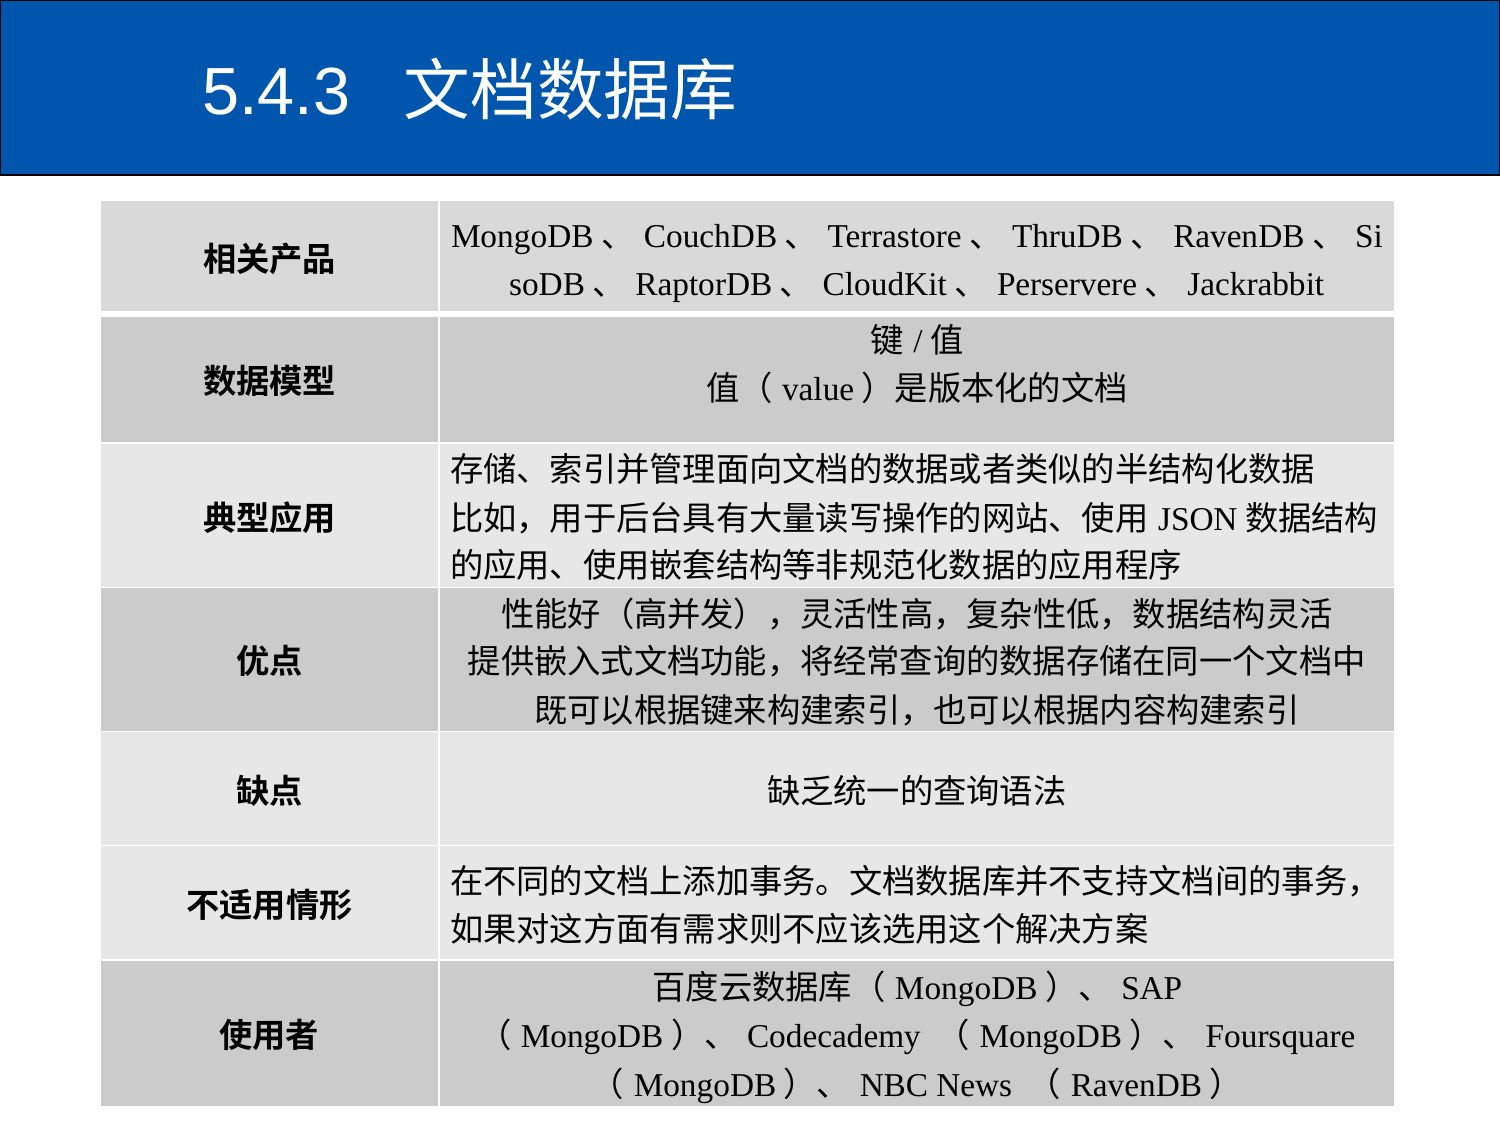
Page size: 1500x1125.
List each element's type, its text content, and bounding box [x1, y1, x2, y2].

table_cell 数据模型 [101, 317, 438, 442]
table_cell 性能好（高并发），灵活性高，复杂性低，数据结构灵活 提供嵌入式文档功能，将经常查询的数据存储在同一个文档中 既可以根据键来构建索引，也可以根据内容构建索引 [440, 588, 1394, 731]
table_cell 存储、索引并管理面向文档的数据或者类似的半结构化数据 比如，用于后台具有大量读写操作的网站、使用JSON数据结构的应用、使用嵌套结构等非规范化数据的应用程序 [440, 444, 1394, 587]
table_cell 键/值 值（value）是版本化的文档 [440, 317, 1394, 442]
table_cell 缺点 [101, 732, 438, 845]
table_cell 优点 [101, 588, 438, 731]
table_cell 使用者 [101, 961, 438, 1106]
table_cell 百度云数据库（MongoDB）、SAP （MongoDB）、Codecademy （MongoDB）、Foursquare （MongoDB）、NBC News （RavenDB） [440, 961, 1394, 1106]
table_header MongoDB、CouchDB、Terrastore、ThruDB、RavenDB、SisoDB、RaptorDB、CloudKit、Perservere、Jackrabbit [440, 201, 1394, 311]
table_cell 典型应用 [101, 444, 438, 587]
table_cell 不适用情形 [101, 846, 438, 959]
table_cell 在不同的文档上添加事务。文档数据库并不支持文档间的事务，如果对这方面有需求则不应该选用这个解决方案 [440, 846, 1394, 959]
title 5.4.3 文档数据库 [187, 12, 1500, 163]
table_cell 缺乏统一的查询语法 [440, 732, 1394, 845]
table_header 相关产品 [101, 201, 438, 311]
